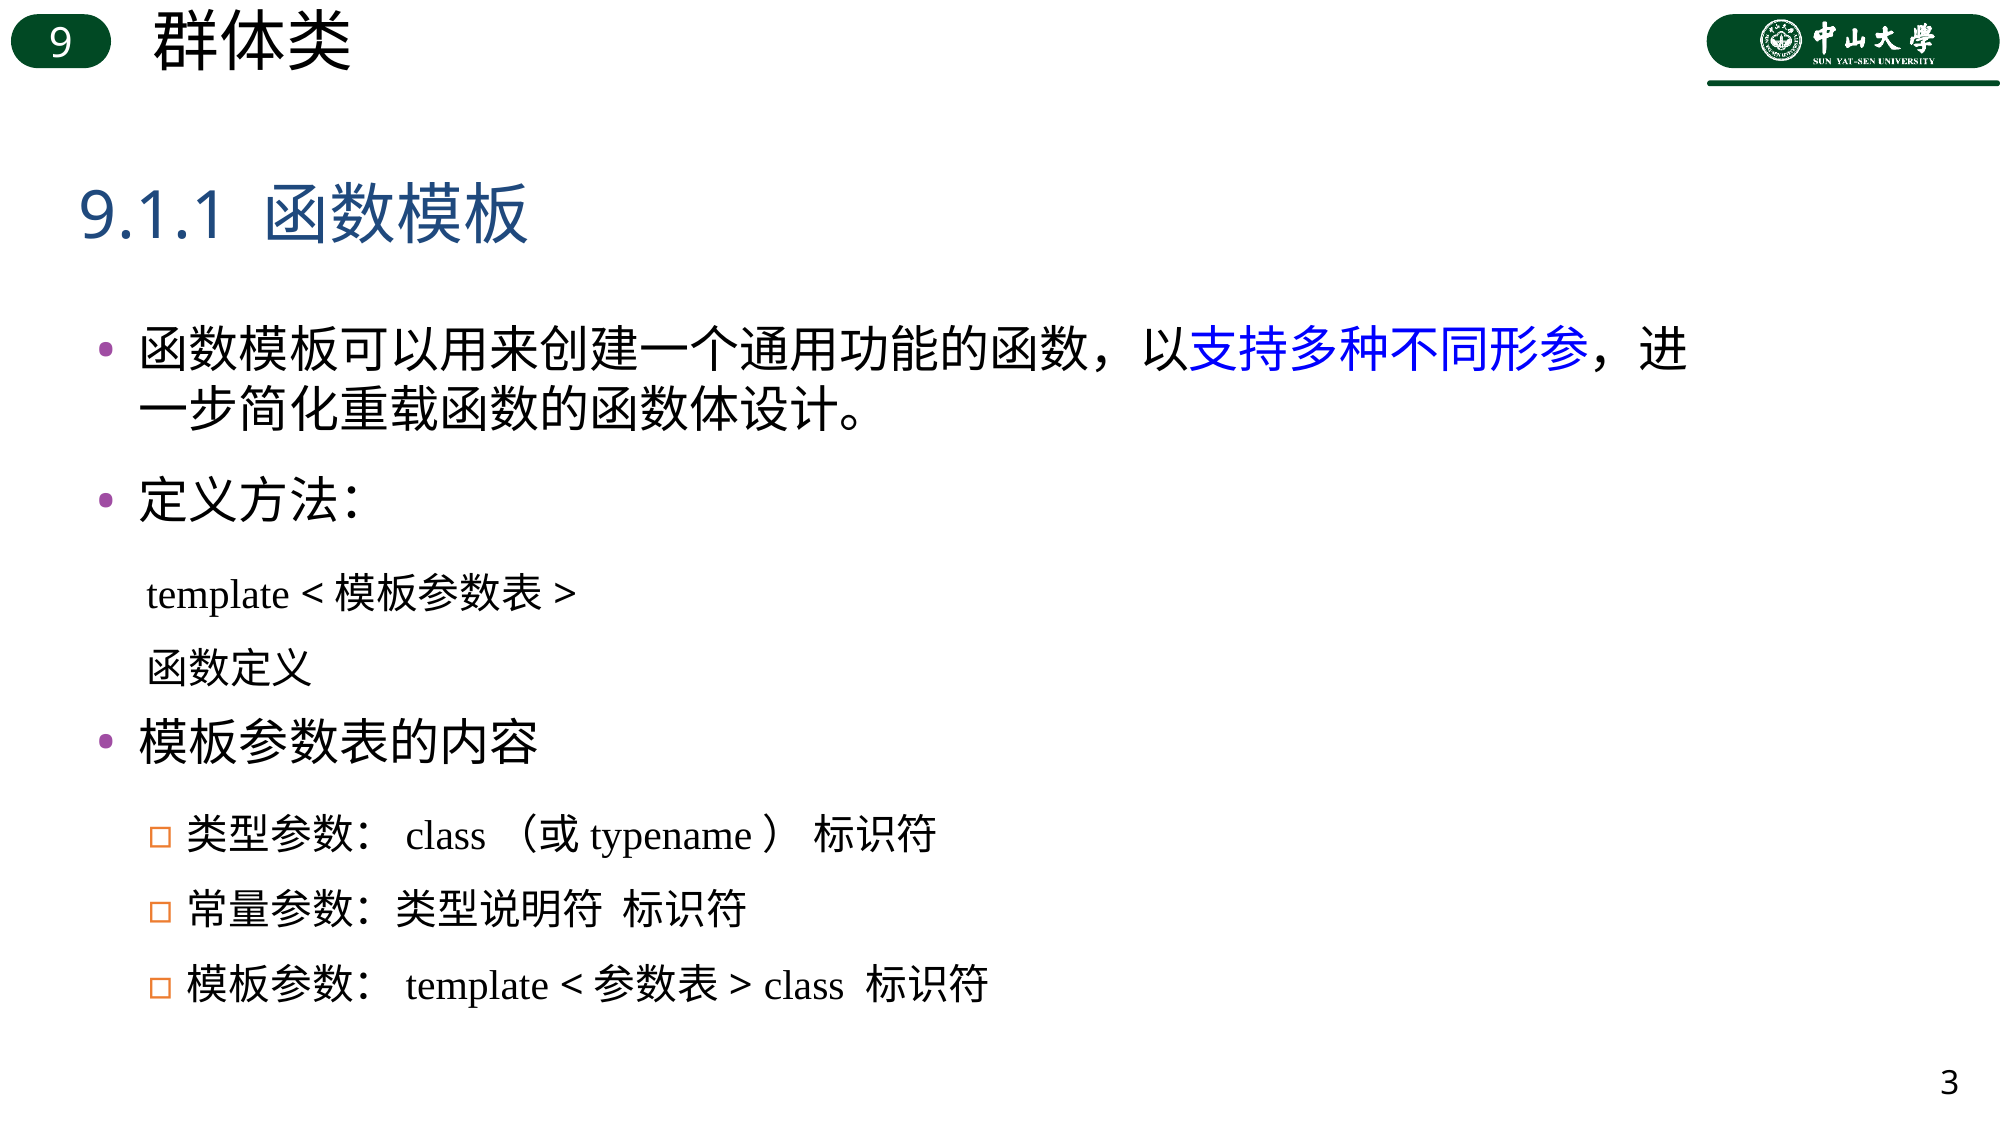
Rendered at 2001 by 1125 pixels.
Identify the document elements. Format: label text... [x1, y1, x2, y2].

text_box 9.1.1 函数模板 [64, 145, 1414, 279]
text_box 群体类 [138, 0, 369, 87]
text_box 函数模板可以用来创建一个通用功能的函数，以支持多种不同形参，进一步简化重载函数的函数体设计。 定义方法： template <模板参数表> 函数定义 模板参数表的内容 类型参数：class（或typename） 标识符 常量参数：类型说明符 标识符 模板参数：template <参数表> class 标识符 [64, 310, 1750, 1078]
text_box 9 [9, 13, 113, 70]
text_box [1706, 14, 2000, 87]
picture [1749, 8, 1957, 82]
slide_number 3 [1901, 1053, 1975, 1114]
